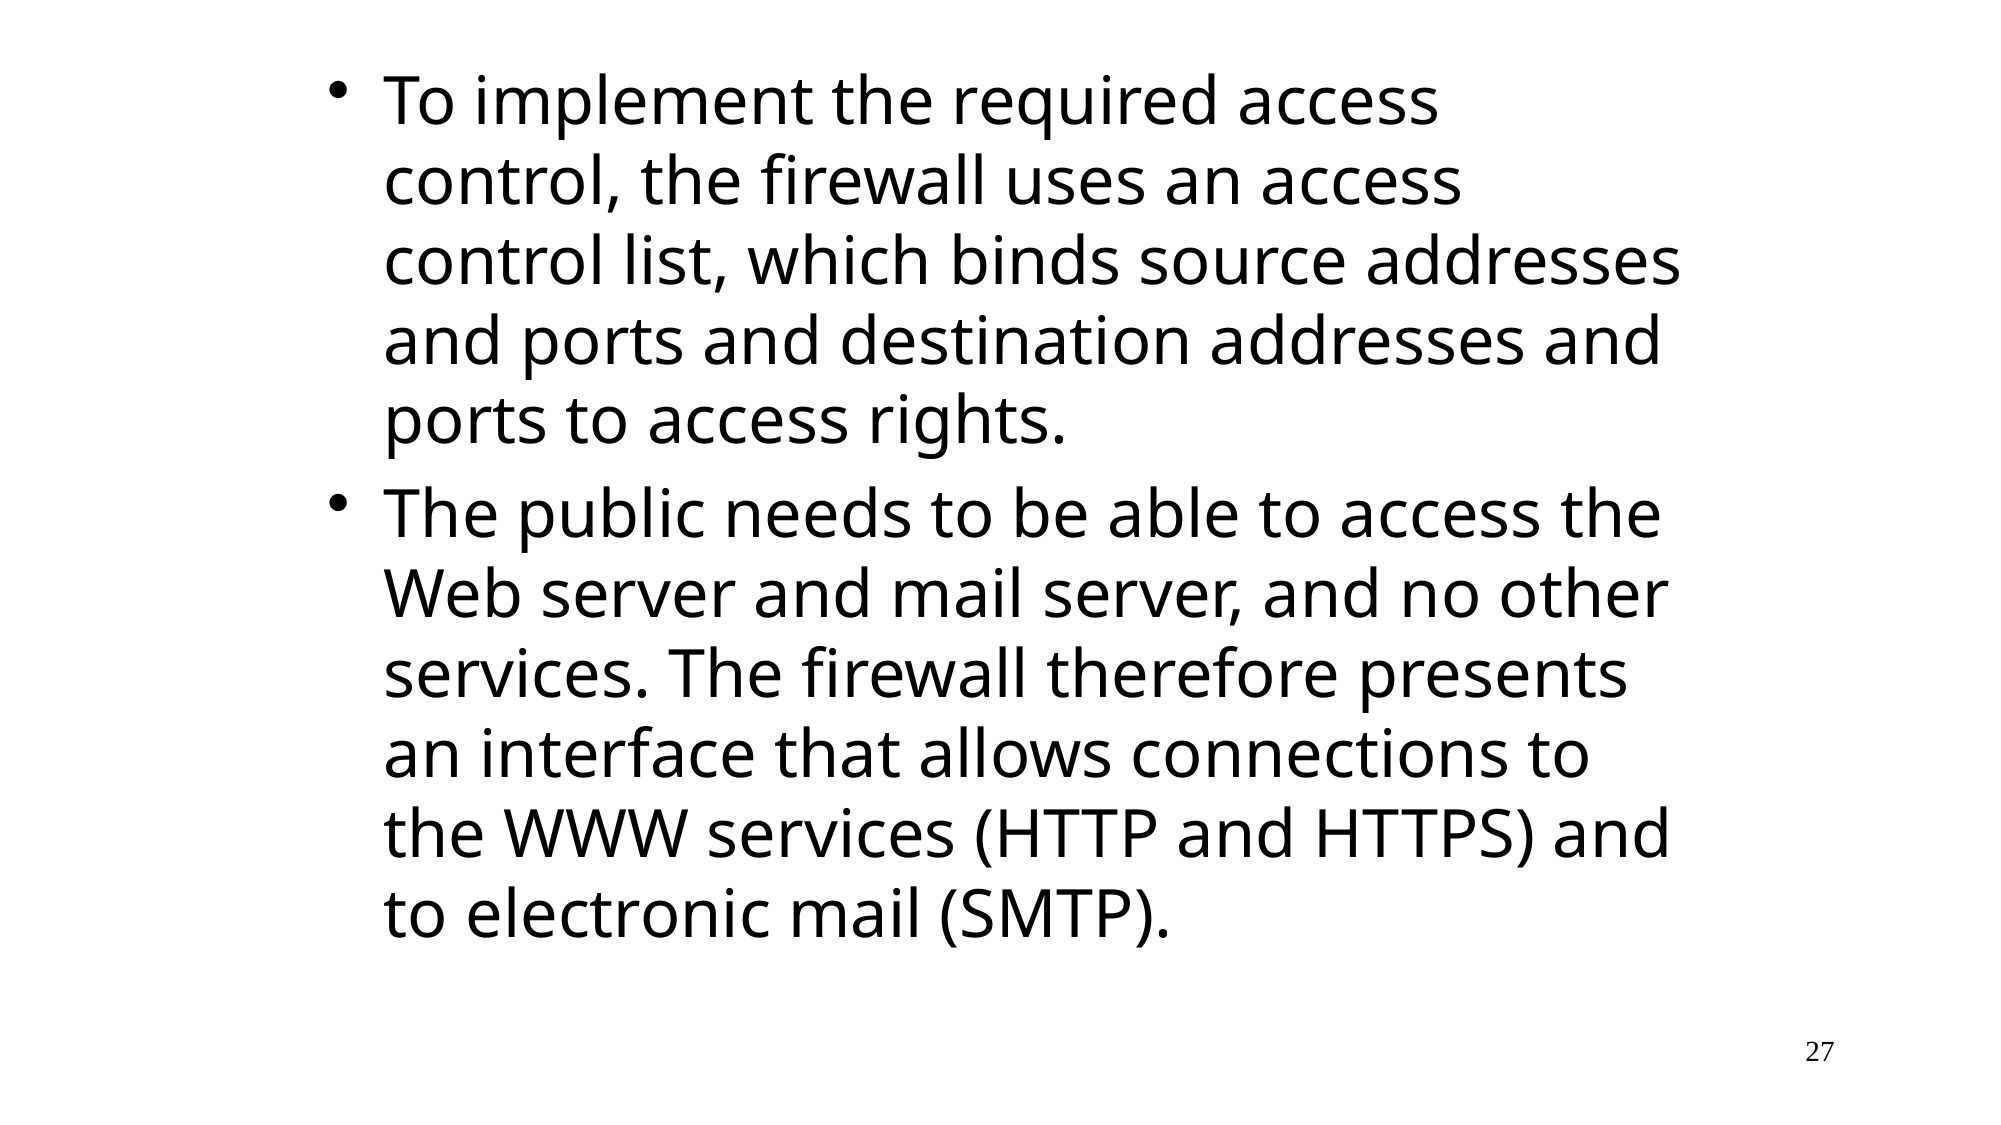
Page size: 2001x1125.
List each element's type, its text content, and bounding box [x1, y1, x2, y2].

slide_number 27 [1433, 1025, 1850, 1100]
list To implement the required access control, the firewall uses an access control list, which binds source addresses and ports and destination addresses and ports to access rights. The public needs to be able to access the Web server and mail server, and no other services. The firewall therefore presents an interface that allows connections to the WWW services (HTTP and HTTPS) and to electronic mail (SMTP). [312, 50, 1713, 1100]
